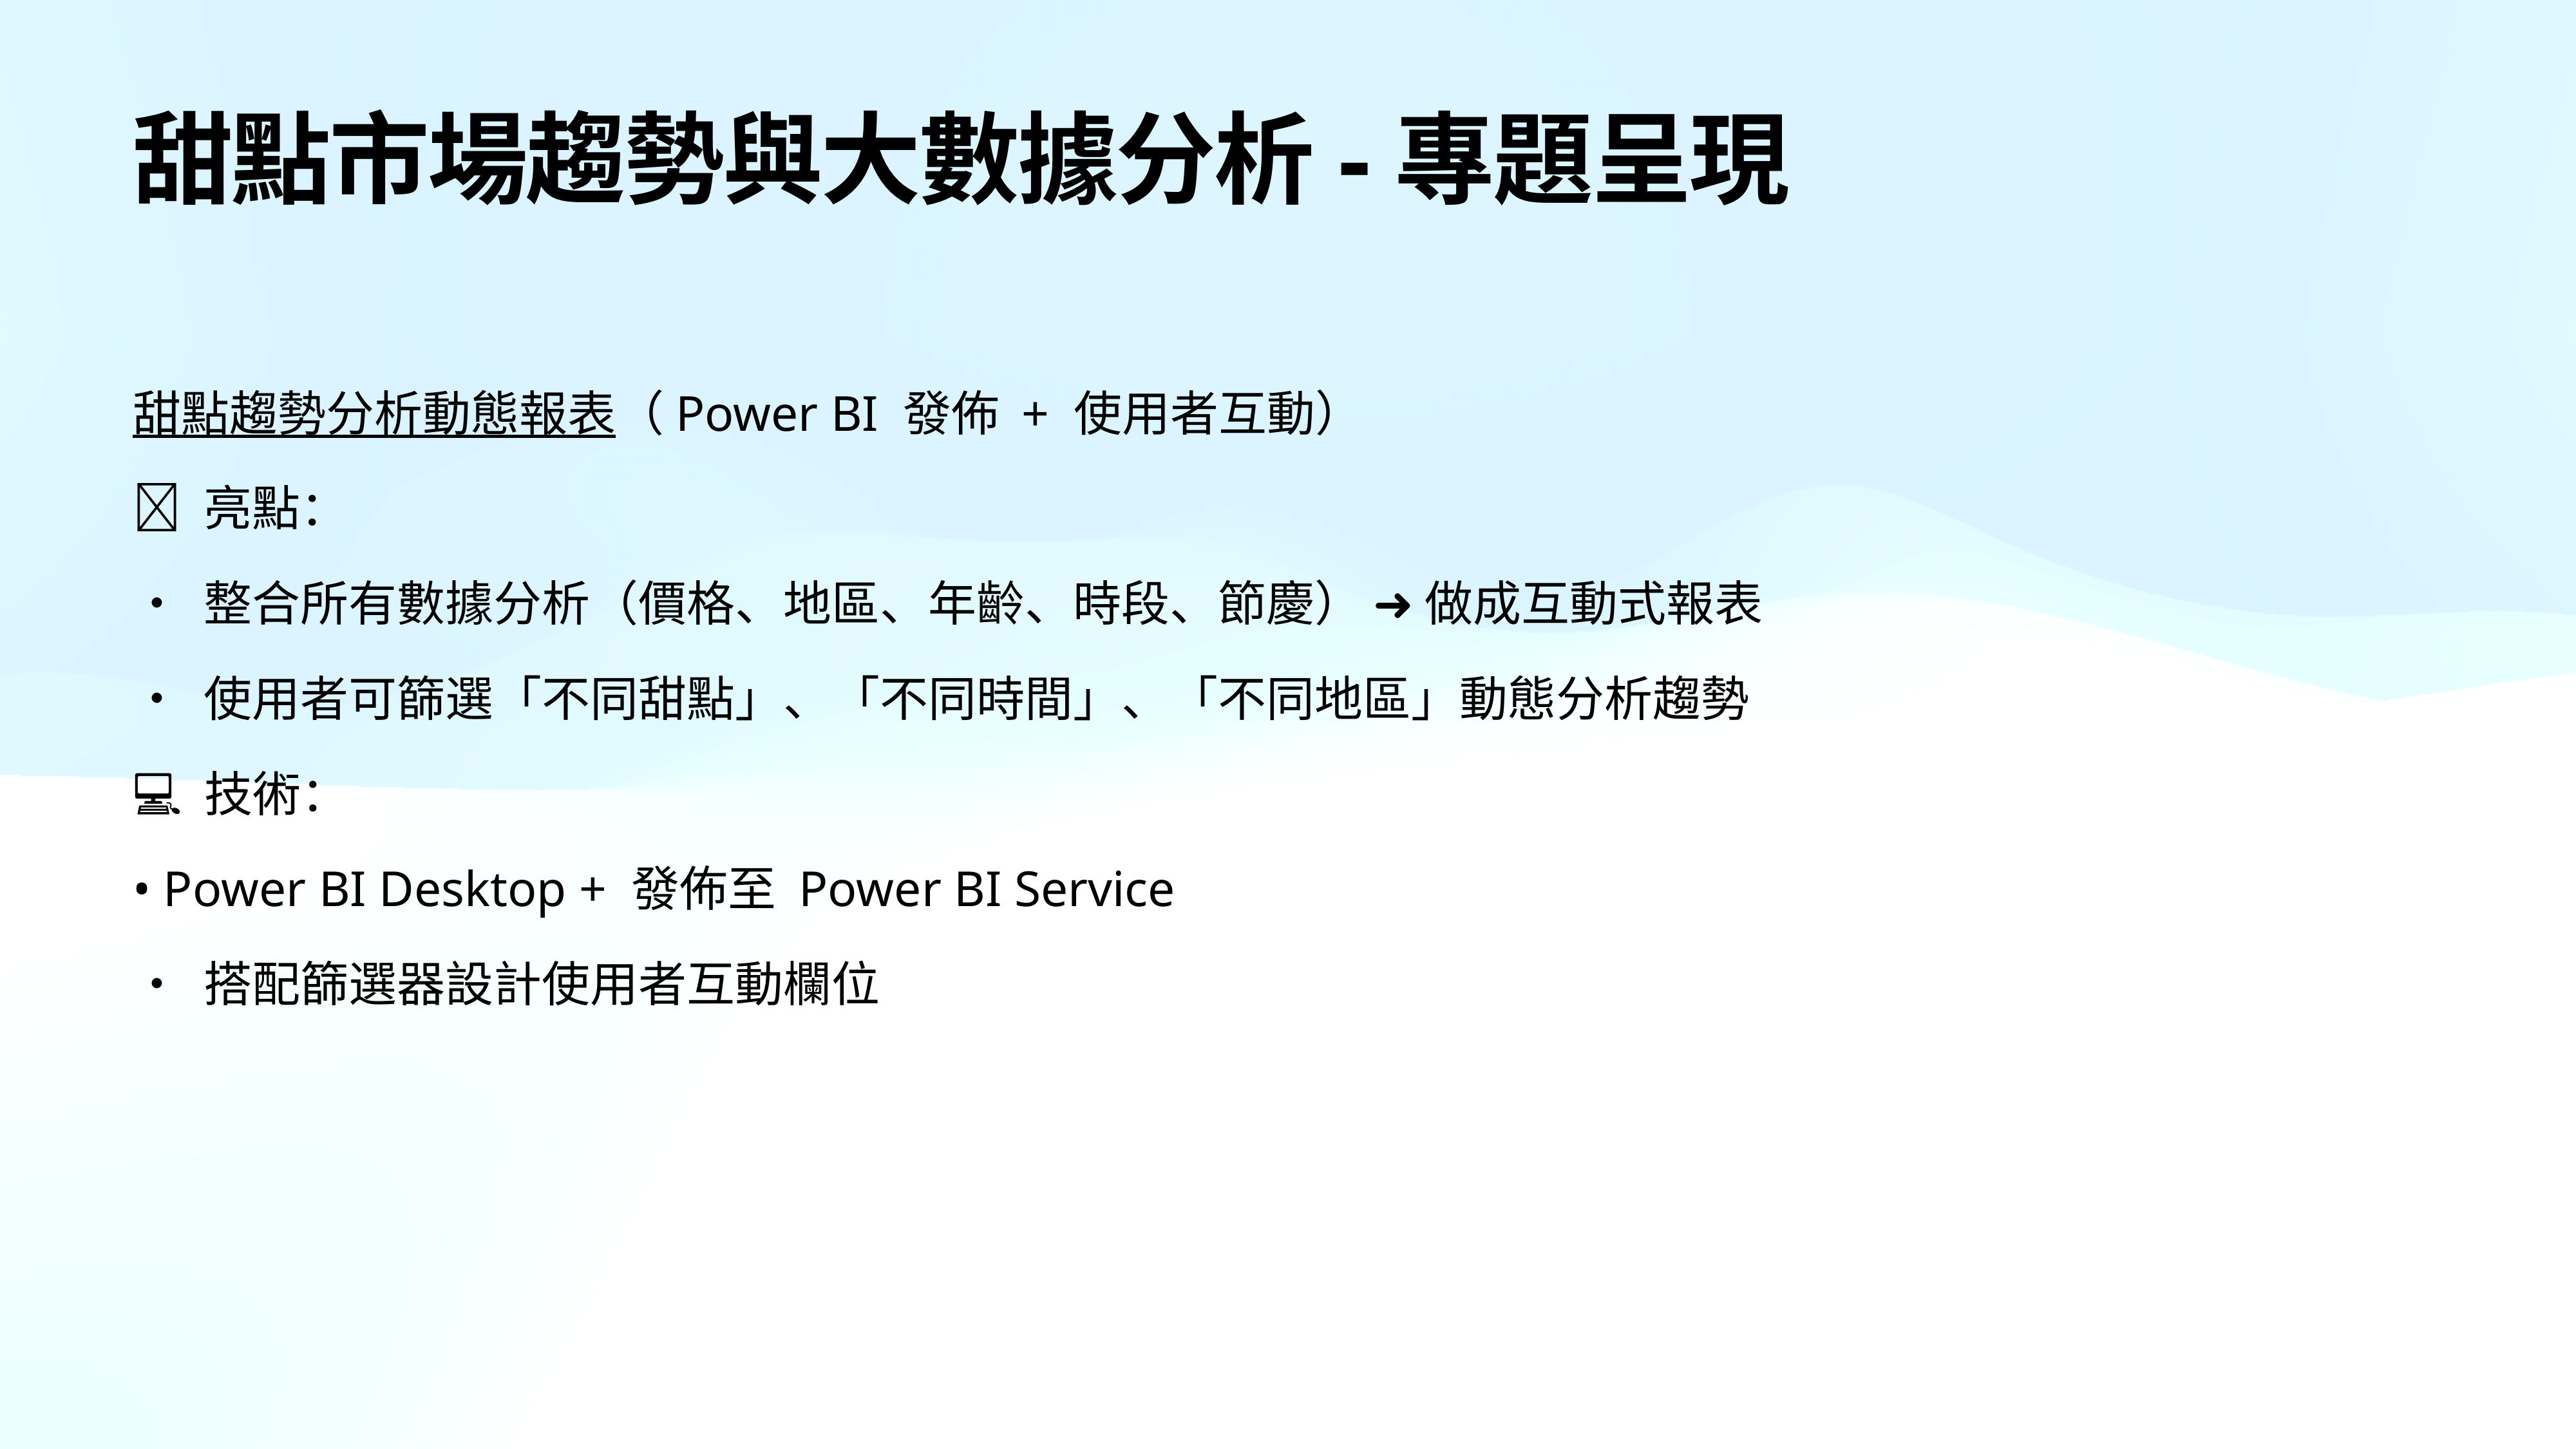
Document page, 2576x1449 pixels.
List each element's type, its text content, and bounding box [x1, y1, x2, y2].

title 甜點市場趨勢與大數據分析-專題呈現 [127, 113, 2449, 266]
list 甜點趨勢分析動態報表（Power BI 發佈 + 使用者互動） ✨ 亮點： • 整合所有數據分析（價格、地區、年齡、時段、節慶） ➜ 做成互動式報表 • 使用者可篩選「不同甜點」、「不同時間」、「不同地區」動態分析趨勢 👨‍💻 技術： • Power BI Desktop + 發佈至 Power BI Service • 搭配篩選器設計使用者互動欄位 [127, 397, 2449, 1321]
picture [0, 0, 2576, 1449]
